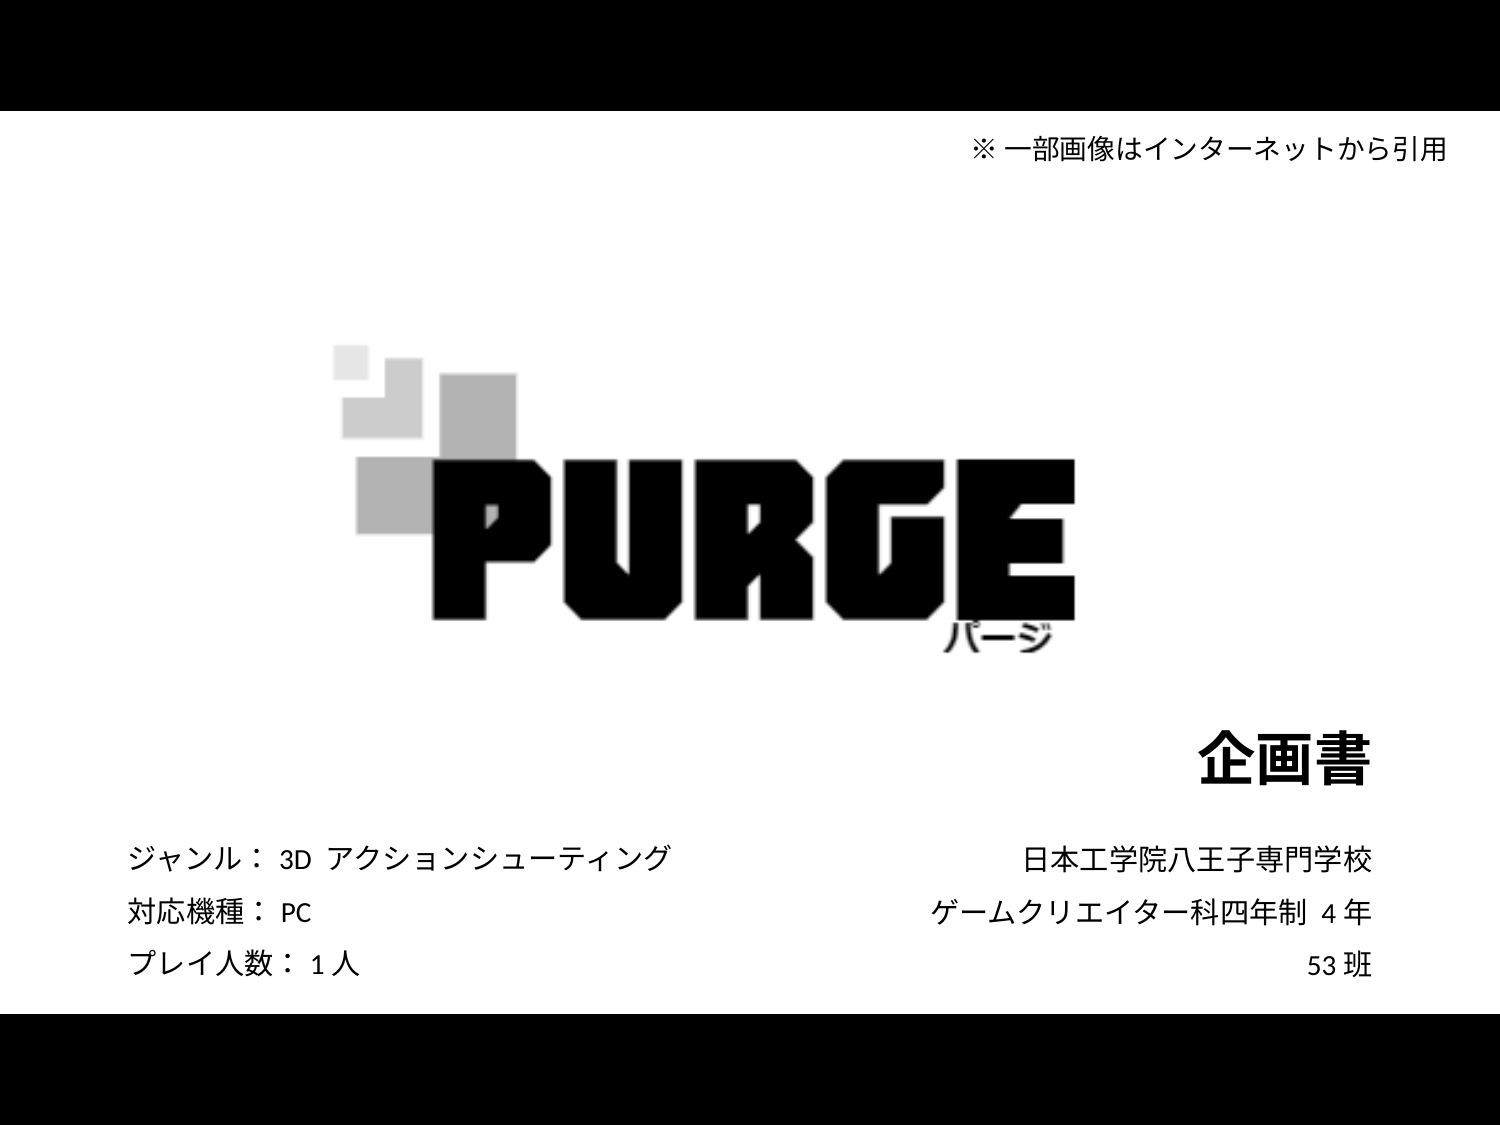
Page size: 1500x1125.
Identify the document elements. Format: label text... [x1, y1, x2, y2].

text_box [0, 1013, 1500, 1125]
picture [309, 319, 1100, 678]
text_box [0, 0, 1500, 112]
text_box 企画書 日本工学院八王子専門学校 ゲームクリエイター科四年制 4年 53班 [910, 722, 1388, 993]
text_box ※一部画像はインターネットから引用 [955, 127, 1486, 176]
subtitle ジャンル：3D アクションシューティング 対応機種：PC プレイ人数：1人 [112, 836, 792, 993]
